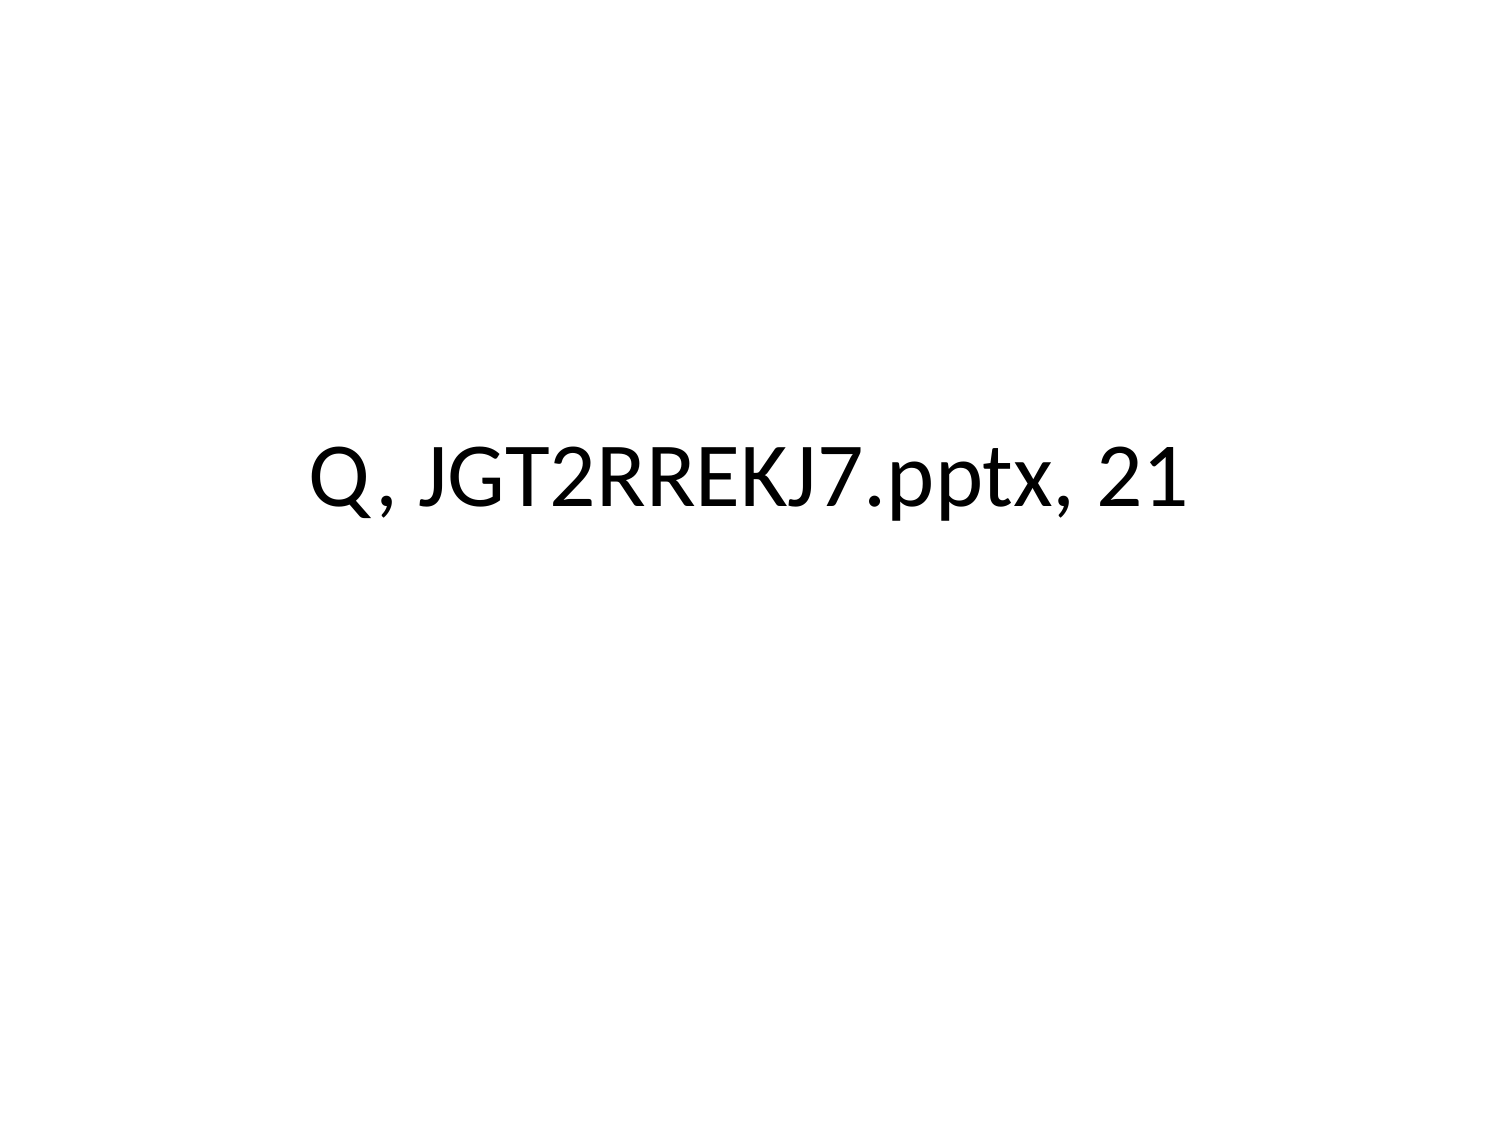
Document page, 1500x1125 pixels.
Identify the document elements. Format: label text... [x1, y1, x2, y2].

title Q, JGT2RREKJ7.pptx, 21 [112, 349, 1388, 591]
